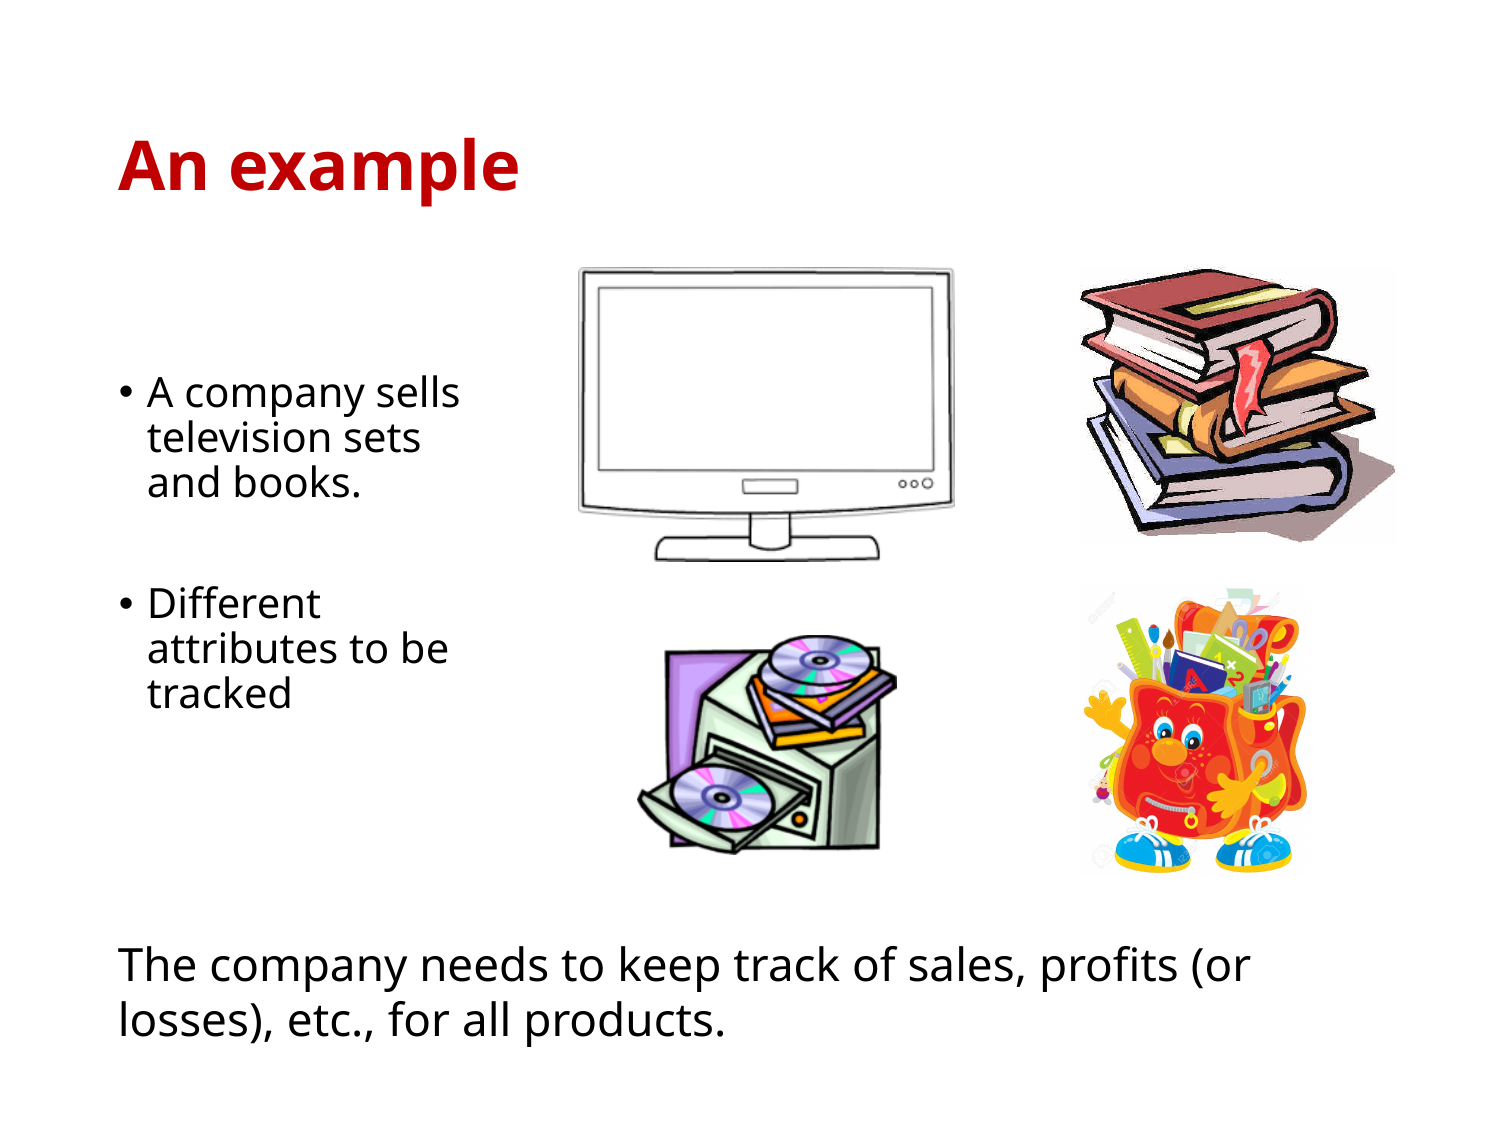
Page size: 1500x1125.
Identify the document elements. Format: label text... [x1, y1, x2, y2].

text_box The company needs to keep track of sales, profits (or losses), etc., for all products. [103, 928, 1431, 1054]
picture [637, 635, 897, 855]
picture [1079, 585, 1310, 877]
picture [1079, 266, 1397, 544]
title An example [103, 59, 1397, 278]
list A company sells television sets and books. Different attributes to be tracked [103, 363, 519, 760]
picture [578, 267, 955, 562]
